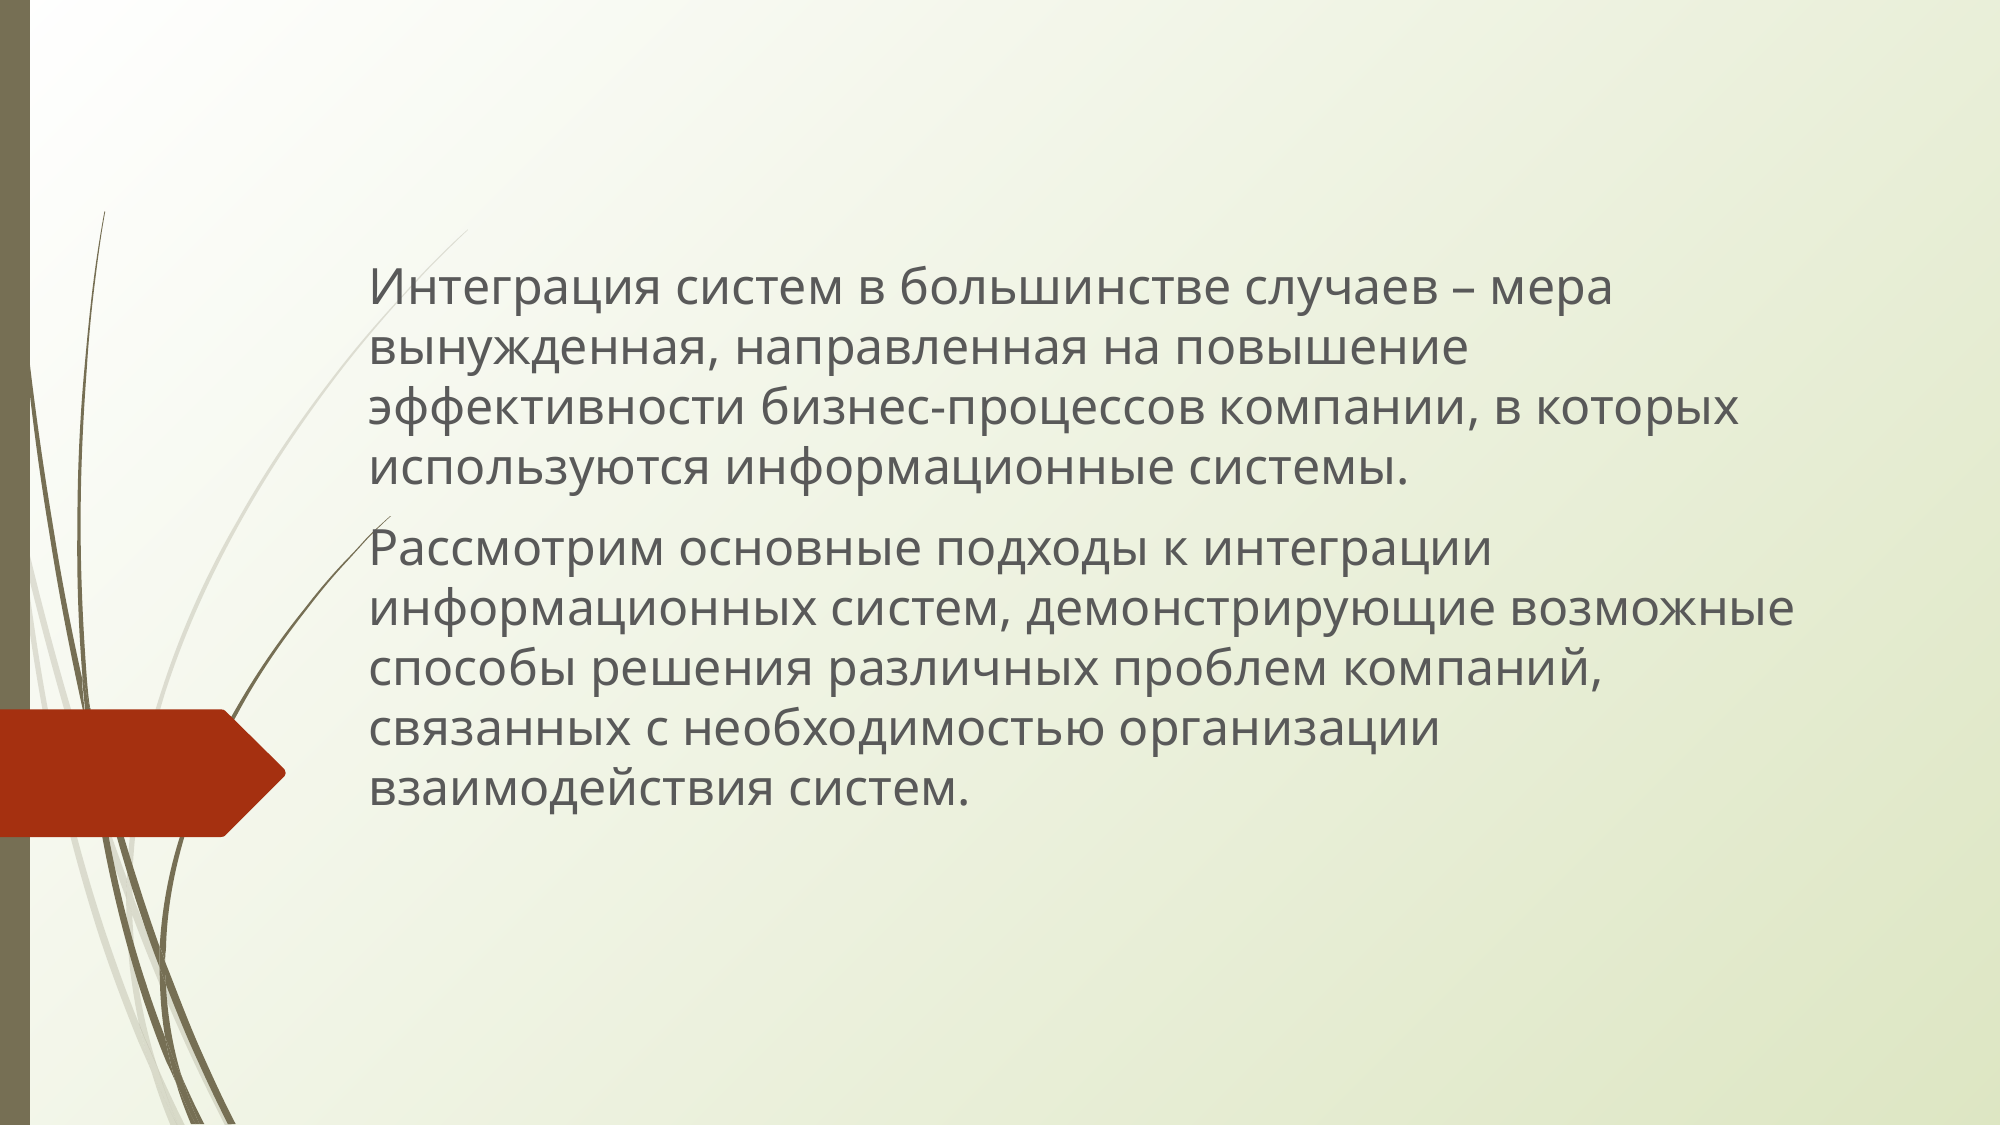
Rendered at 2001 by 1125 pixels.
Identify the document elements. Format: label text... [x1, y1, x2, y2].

subtitle Интеграция систем в большинстве случаев – мера вынужденная, направленная на повышение эффективности бизнес-процессов компании, в которых используются информационные системы. Рассмотрим основные подходы к интеграции информационных систем, демонстрирующие возможные способы решения различных проблем компаний, связанных с необходимостью организации взаимодействия систем. [353, 246, 1868, 995]
